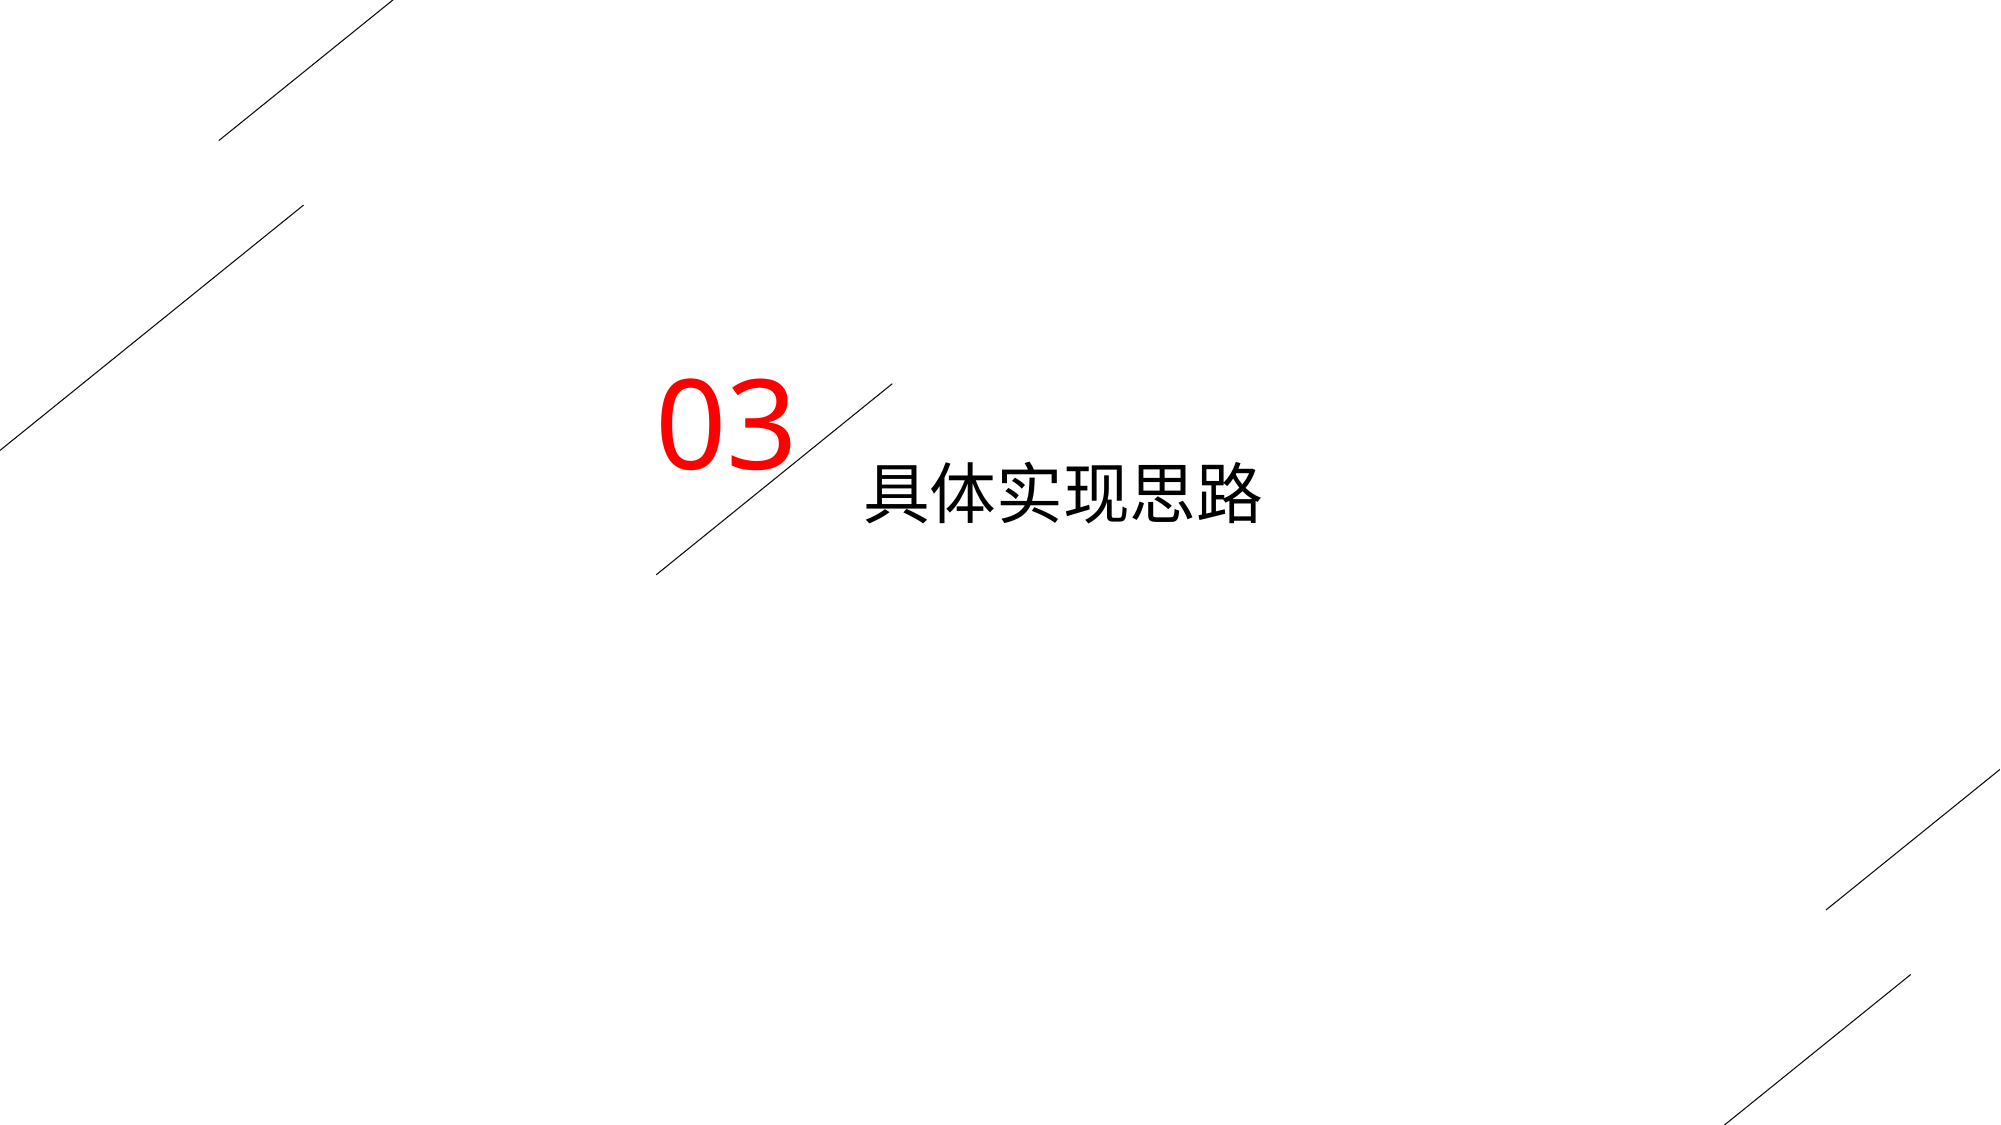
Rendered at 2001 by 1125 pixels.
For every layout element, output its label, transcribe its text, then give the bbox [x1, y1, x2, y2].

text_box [0, 205, 304, 528]
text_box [1825, 587, 2000, 910]
text_box 03 [640, 337, 849, 503]
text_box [218, 0, 618, 141]
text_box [656, 383, 1348, 575]
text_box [1511, 974, 1911, 1125]
